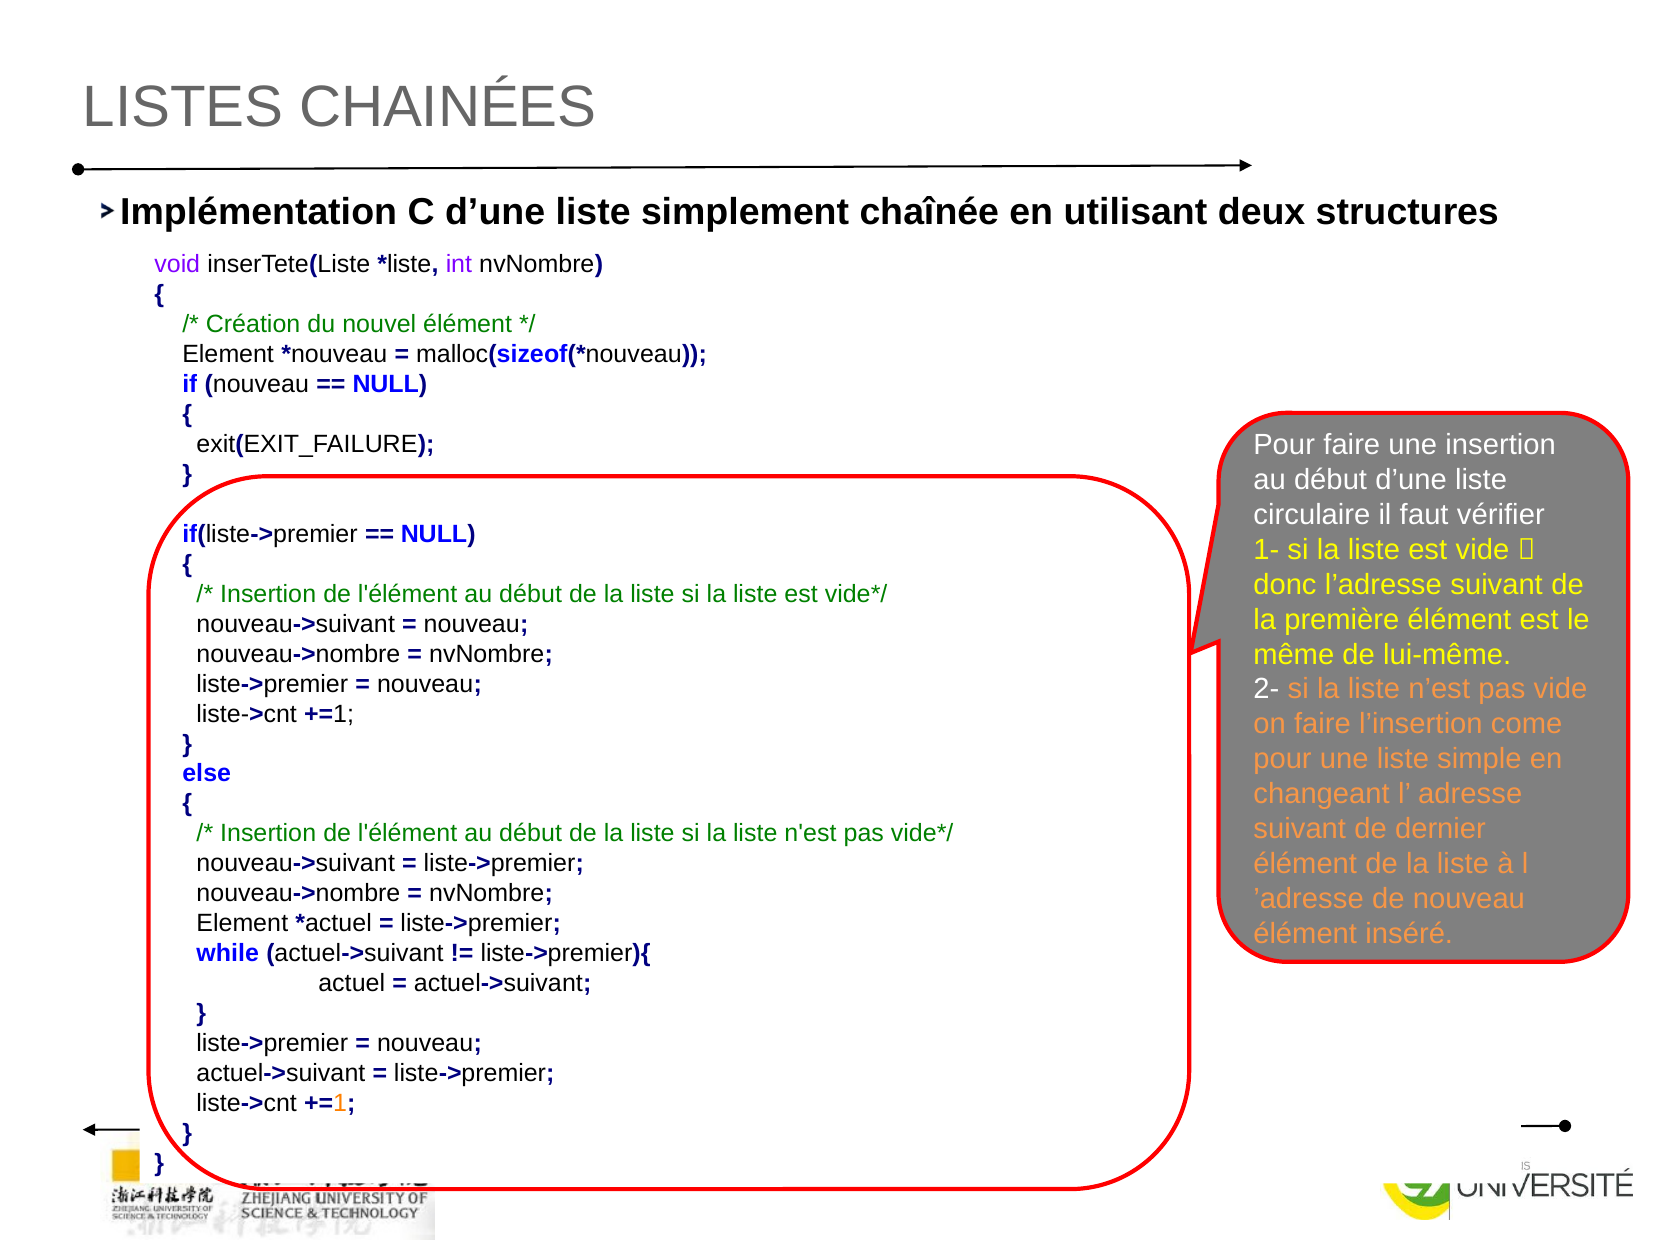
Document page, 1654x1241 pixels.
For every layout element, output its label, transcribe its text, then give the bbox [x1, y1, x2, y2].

picture [100, 1132, 435, 1240]
text_box void inserTete(Liste *liste, int nvNombre) { /* Création du nouvel élément */ Element *nouveau = malloc(sizeof(*nouveau)); if (nouveau == NULL) { exit(EXIT_FAILURE); } if(liste->premier == NULL) { /* Insertion de l'élément au début de la liste si la liste est vide*/ nouveau->suivant = nouveau; nouveau->nombre = nvNombre; liste->premier = nouveau; liste->cnt +=1; } else { /* Insertion de l'élément au début de la liste si la liste n'est pas vide*/ nouveau->suivant = liste->premier; nouveau->nombre = nvNombre; Element *actuel = liste->premier; while (actuel->suivant != liste->premier){ actuel = actuel->suivant; } liste->premier = nouveau; actuel->suivant = liste->premier; liste->cnt +=1; } } [139, 240, 1521, 1184]
text_box [146, 474, 1192, 1192]
text_box listes chainées [82, 49, 1571, 158]
picture [93, 196, 121, 223]
text_box Implémentation C d’une liste simplement chaînée en utilisant deux structures [79, 179, 1563, 239]
picture [1380, 1136, 1633, 1220]
text_box Pour faire une insertion au début d’une liste circulaire il faut vérifier 1- si la liste est vide  donc l’adresse suivant de la première élément est le même de lui-même. 2- si la liste n’est pas vide on faire l’insertion come pour une liste simple en changeant l’ adresse suivant de dernier élément de la liste à l ’adresse de nouveau élément inséré. [1187, 410, 1631, 964]
